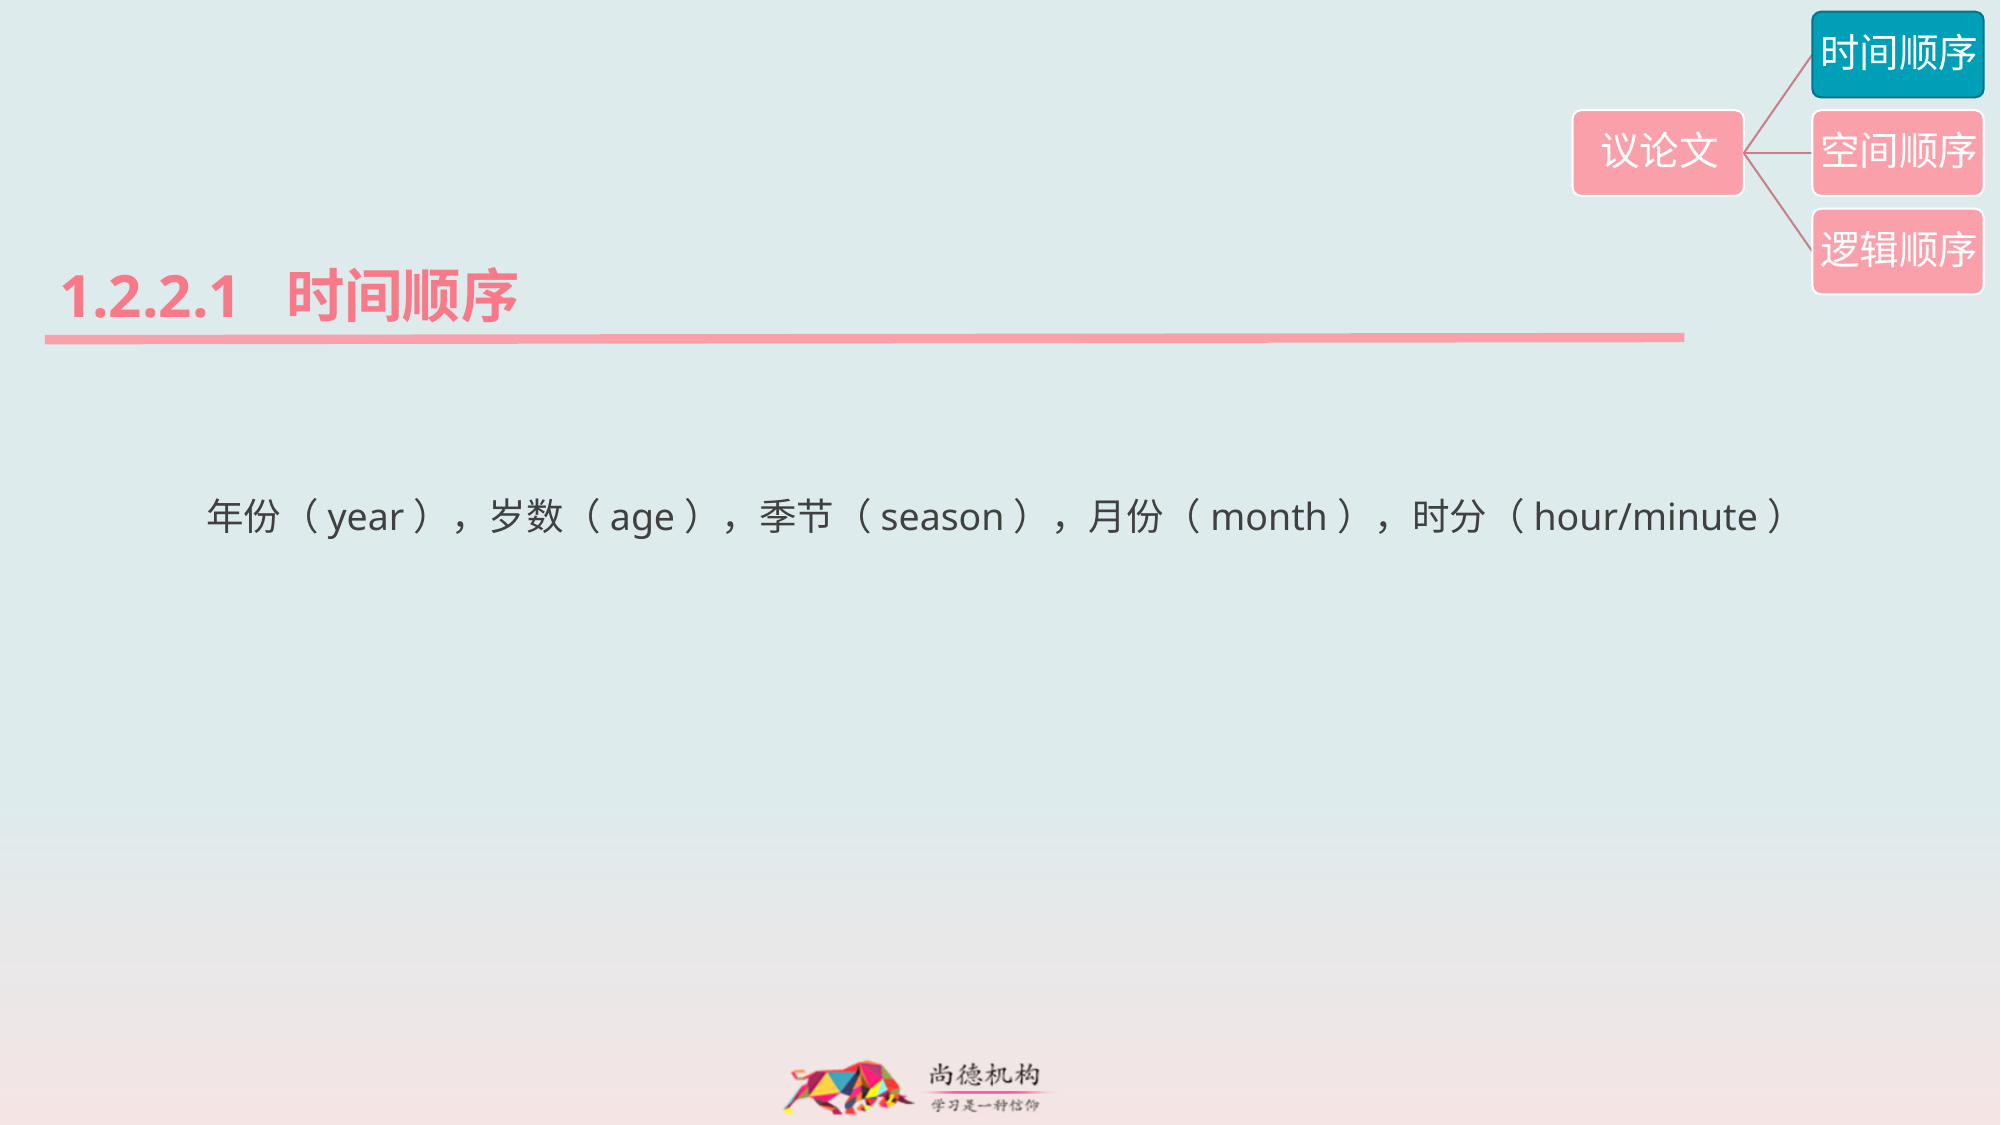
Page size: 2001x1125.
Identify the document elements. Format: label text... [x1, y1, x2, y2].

picture [775, 1053, 1225, 1125]
text_box 1.2.2.1 时间顺序 [44, 251, 1299, 337]
text_box 年份（year），岁数（age），季节（season），月份（month），时分（hour/minute） [60, 463, 1940, 613]
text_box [1444, 11, 2000, 295]
